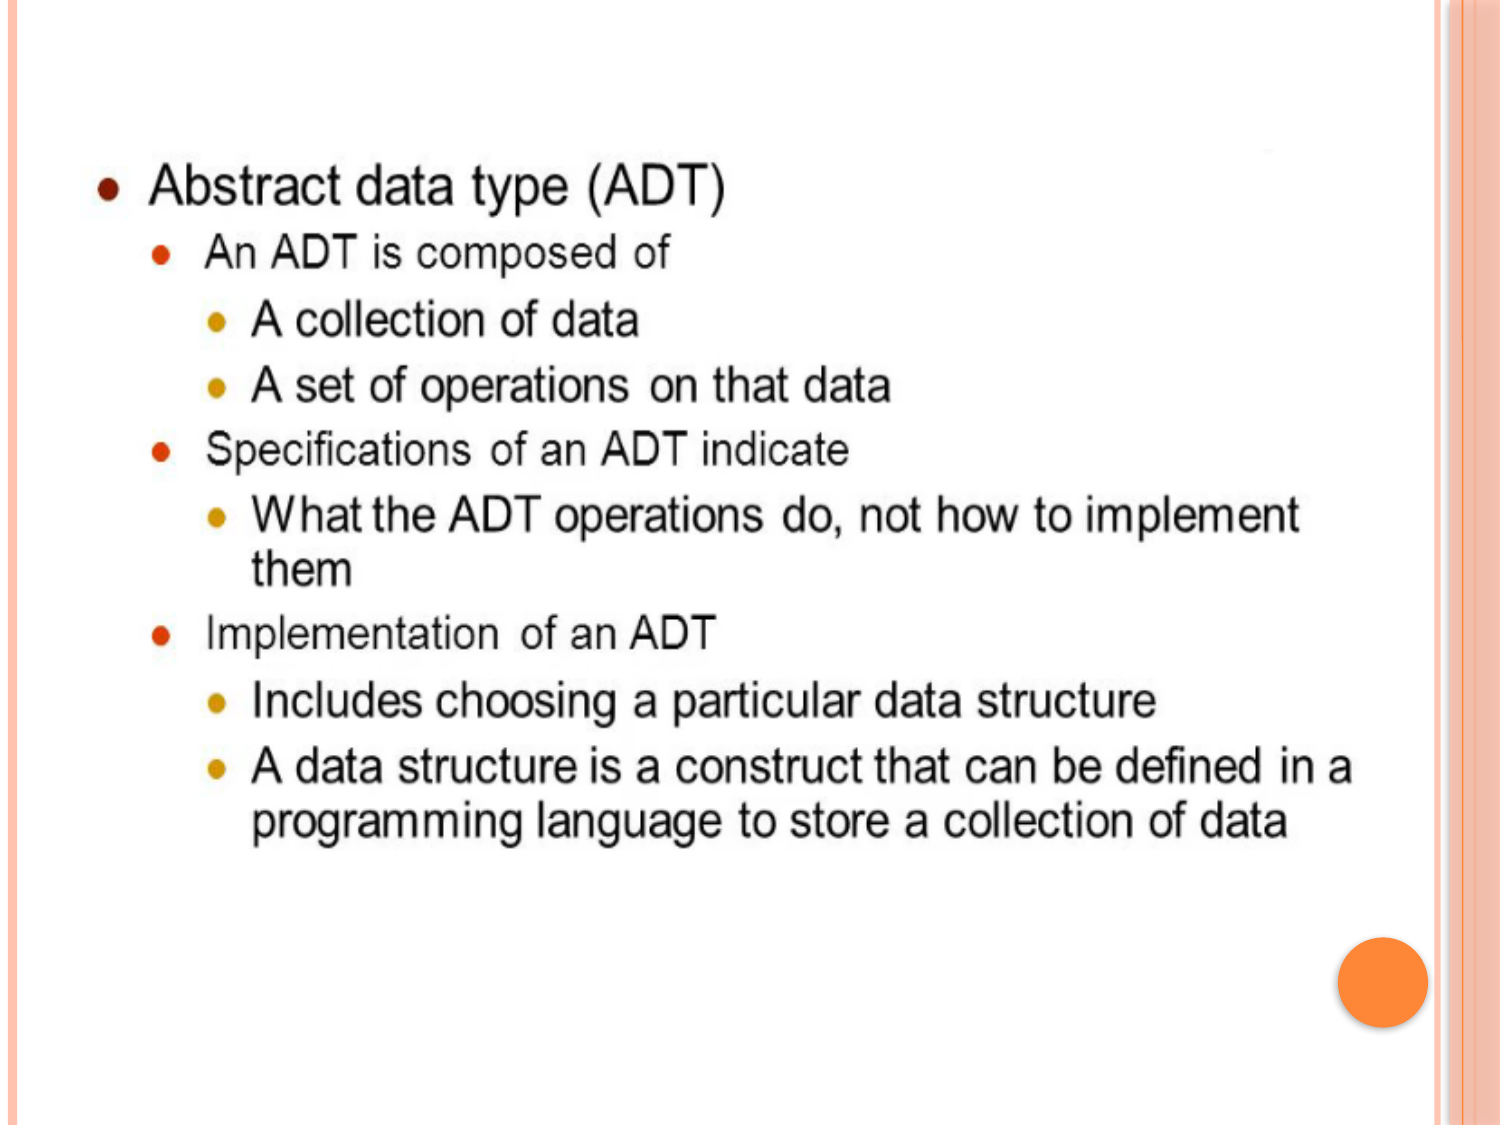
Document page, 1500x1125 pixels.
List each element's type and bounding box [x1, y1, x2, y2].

list [61, 149, 1388, 888]
